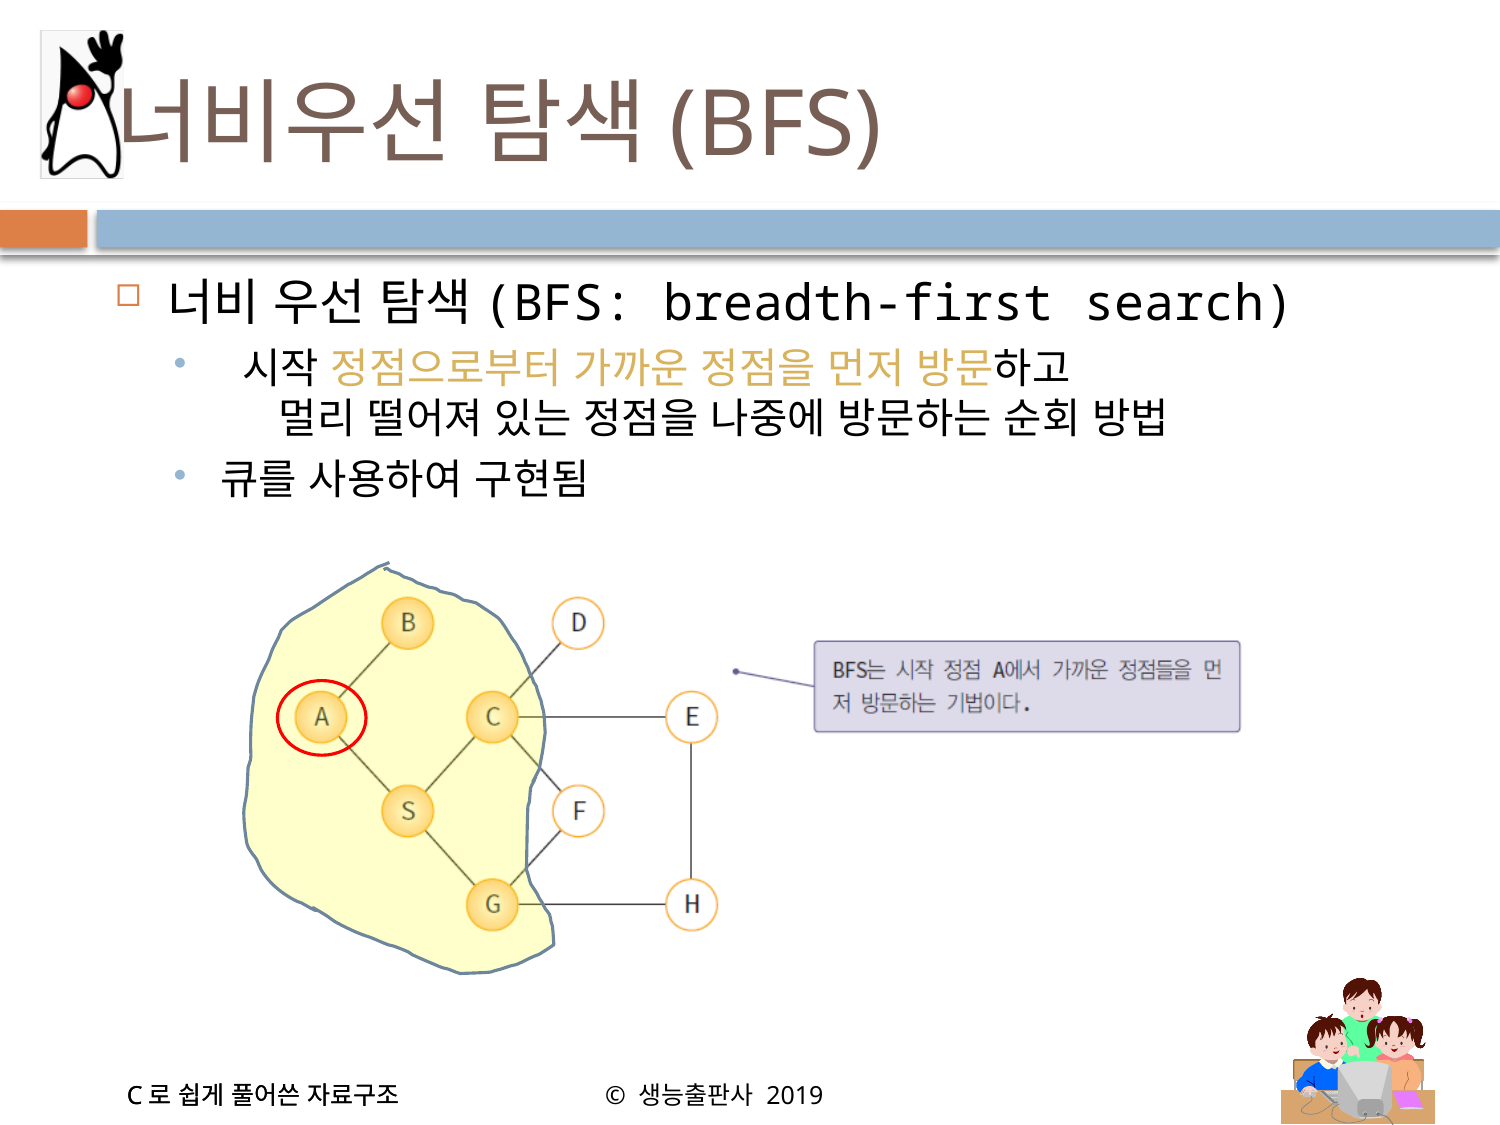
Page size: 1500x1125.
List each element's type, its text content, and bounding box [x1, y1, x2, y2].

list 너비 우선 탐색(BFS: breadth-first search) 시작 정점으로부터 가까운 정점을 먼저 방문하고 멀리 떨어져 있는 정점을 나중에 방문하는 순회 방법 큐를 사용하여 구현됨 [100, 262, 1438, 1000]
picture [277, 569, 1275, 941]
text_box [242, 648, 271, 885]
text_box [399, 950, 549, 976]
picture [39, 30, 124, 179]
text_box [373, 561, 390, 568]
title 너비우선 탐색(BFS) [100, 37, 1438, 200]
